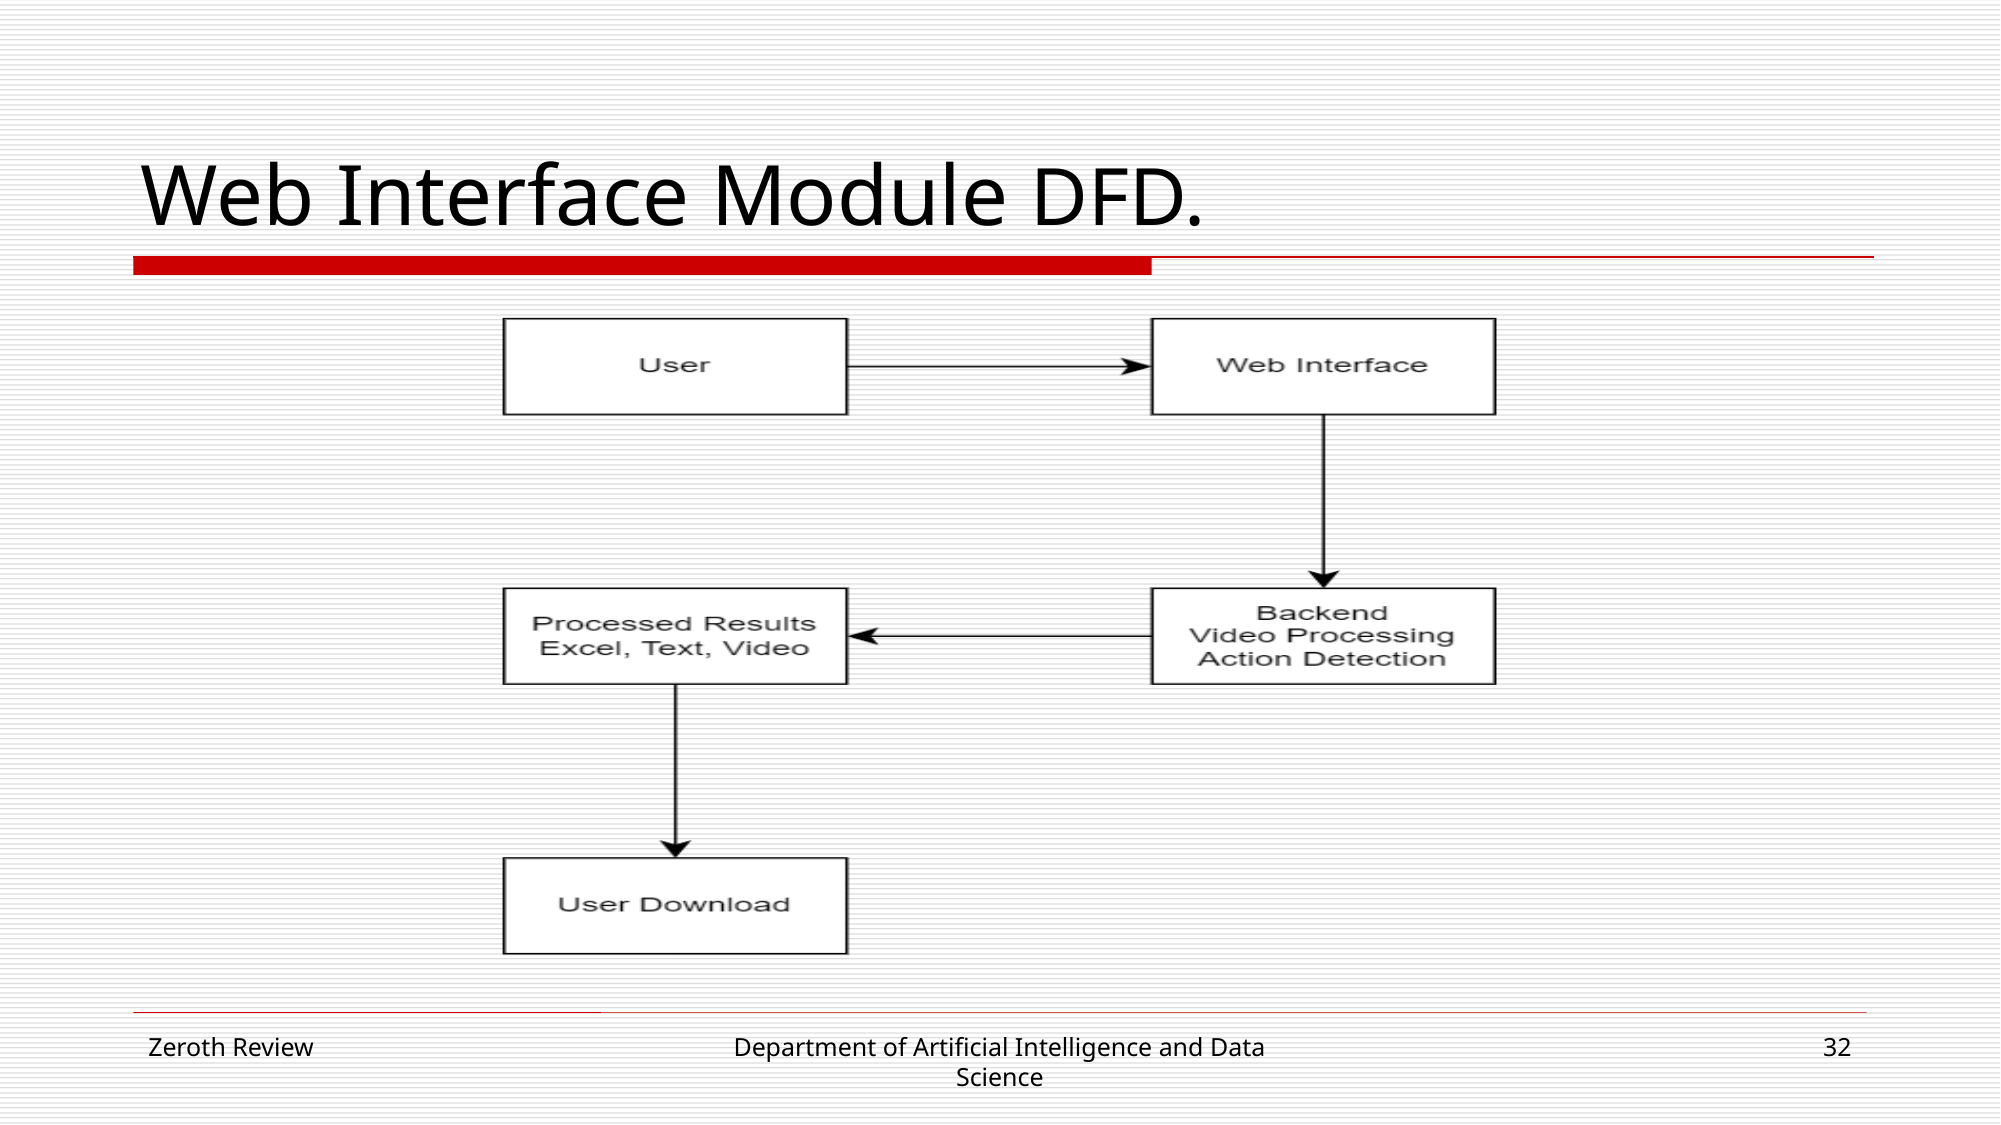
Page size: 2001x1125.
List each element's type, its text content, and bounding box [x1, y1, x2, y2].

title Web Interface Module DFD. [125, 50, 1977, 250]
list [445, 286, 1554, 988]
slide_number 32 [1433, 1024, 1867, 1103]
slide_number Zeroth Review [133, 1024, 567, 1103]
picture [0, 0, 2001, 1125]
footer Department of Artificial Intelligence and Data Science [683, 1024, 1317, 1103]
